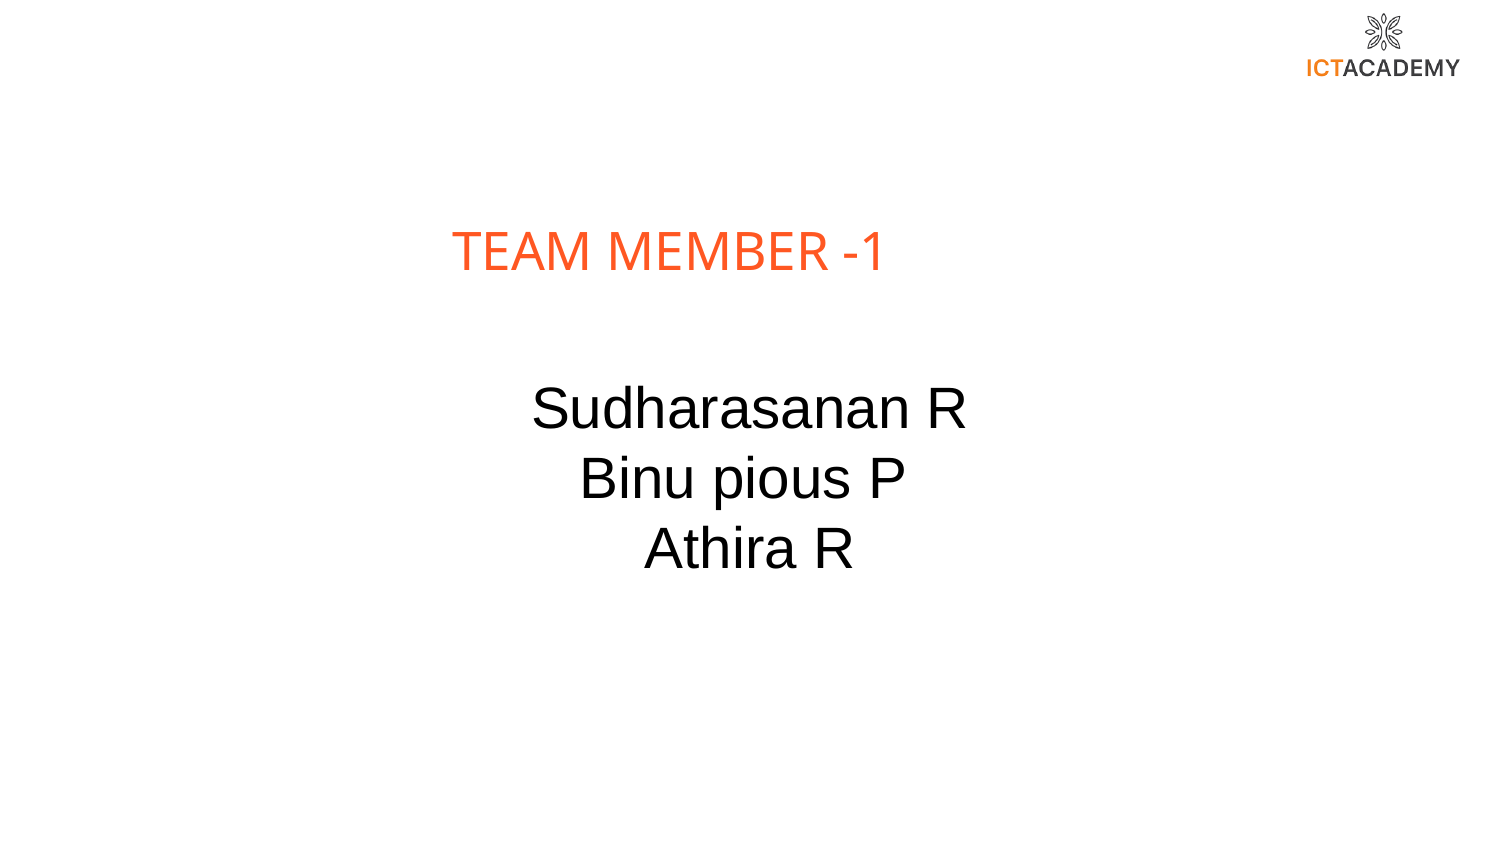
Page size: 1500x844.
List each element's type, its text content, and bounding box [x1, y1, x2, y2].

picture [1273, 5, 1494, 84]
text_box Sudharasanan R Binu pious P Athira R [516, 362, 984, 588]
title TEAM MEMBER -1 [437, 202, 1112, 297]
